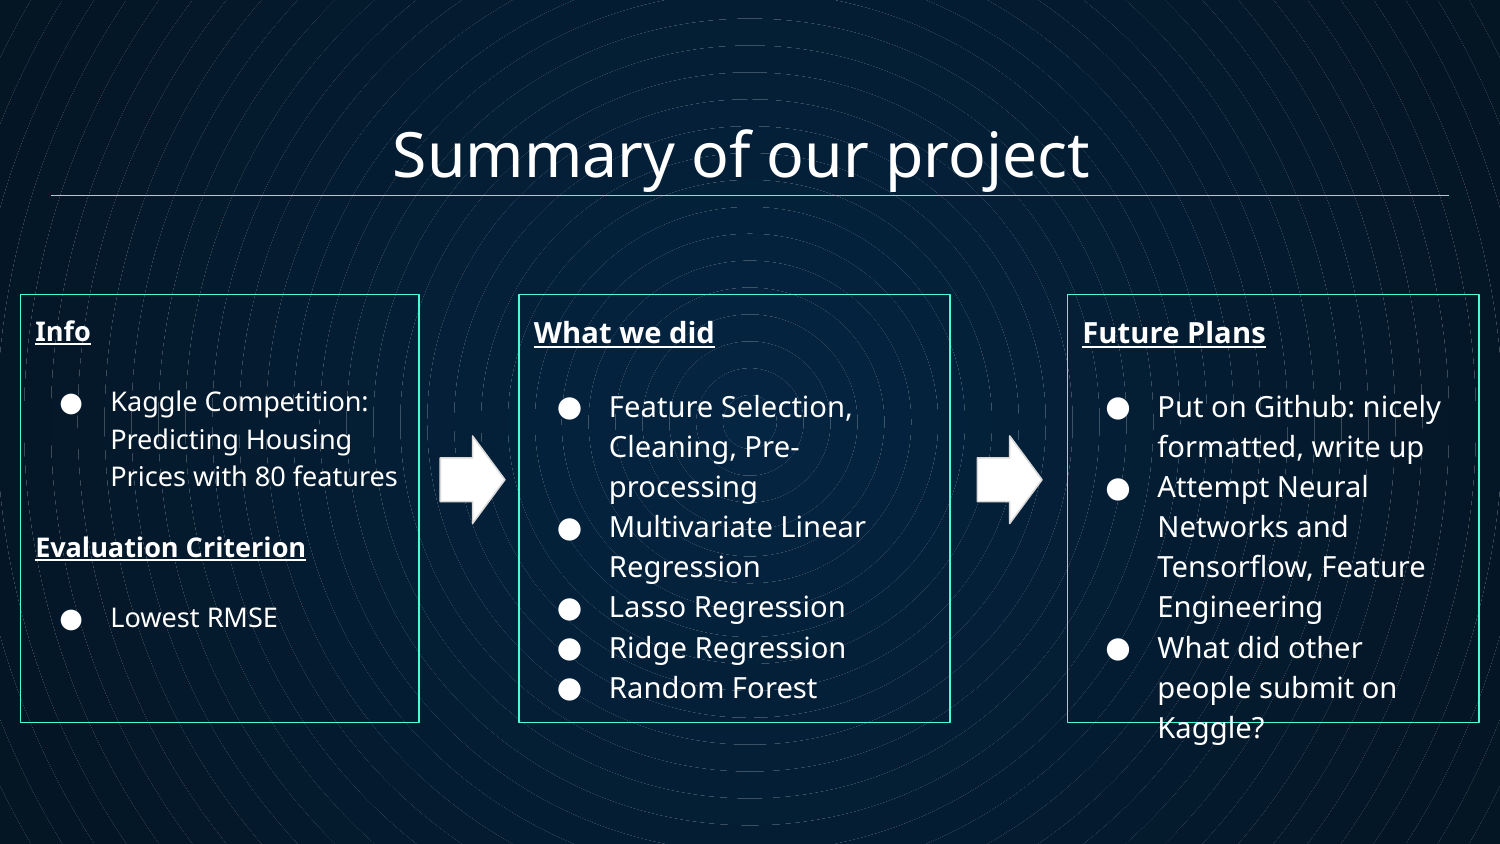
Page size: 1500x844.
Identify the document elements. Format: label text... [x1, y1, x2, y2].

title Summary of our project [51, 202, 1449, 206]
text_box Future Plans Put on Github: nicely formatted, write up Attempt Neural Networks and Tensorflow, Feature Engineering What did other people submit on Kaggle? [1067, 294, 1479, 723]
text_box [440, 435, 505, 524]
text_box [977, 435, 1043, 524]
text_box Info Kaggle Competition: Predicting Housing Prices with 80 features Evaluation Criterion Lowest RMSE [20, 294, 419, 723]
text_box What we did Feature Selection, Cleaning, Pre-processing Multivariate Linear Regression Lasso Regression Ridge Regression Random Forest [519, 294, 950, 723]
title Summary of our project [51, 105, 1449, 195]
